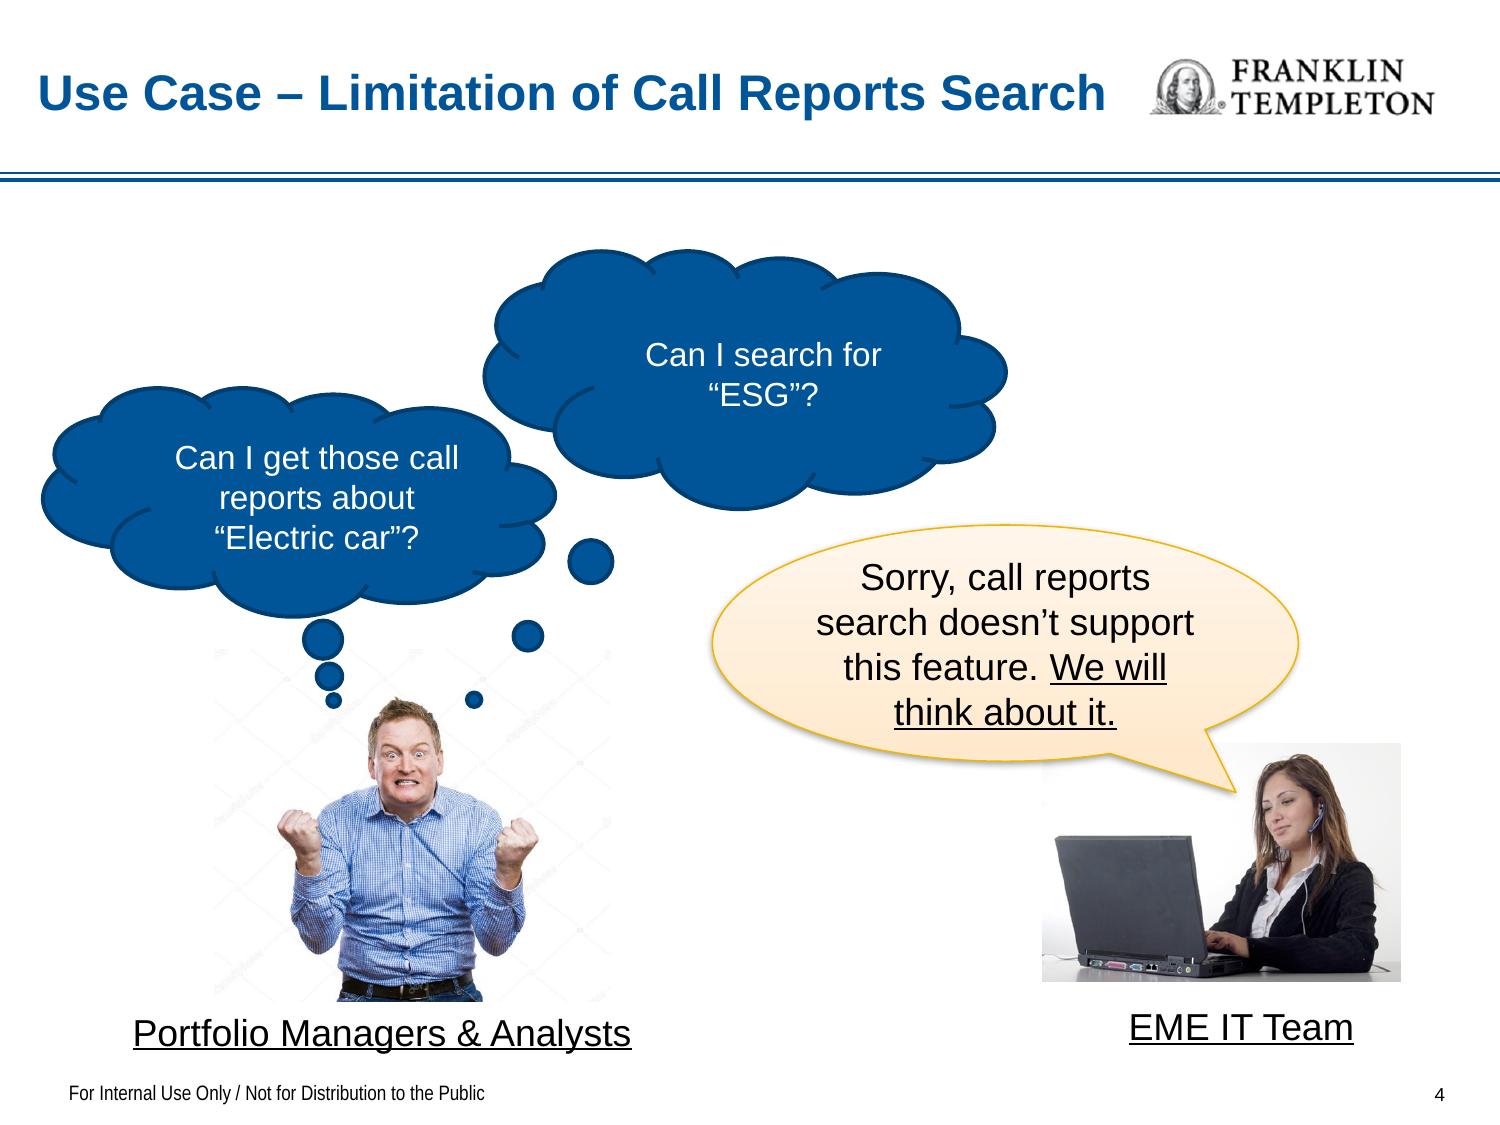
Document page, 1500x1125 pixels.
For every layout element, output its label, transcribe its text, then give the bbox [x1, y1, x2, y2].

text_box Can I search for “ESG”? [482, 249, 1008, 512]
text_box Sorry, call reports search doesn’t support this feature. We will think about it. [711, 524, 1300, 763]
slide_number 4 [1332, 1072, 1446, 1105]
picture [1112, 20, 1475, 154]
text_box Can I search for “ESG”? [567, 538, 615, 586]
title Use Case – Limitation of Call Reports Search [37, 62, 1161, 122]
text_box Can I get those call reports about “Electric car”? [301, 618, 345, 648]
picture [1042, 742, 1401, 983]
text_box Can I get those call reports about “Electric car”? [40, 386, 558, 619]
text_box Can I search for “ESG”? [511, 619, 545, 648]
text_box Portfolio Managers & Analysts [117, 1001, 647, 1062]
picture [213, 649, 611, 1002]
text_box EME IT Team [1113, 995, 1370, 1056]
